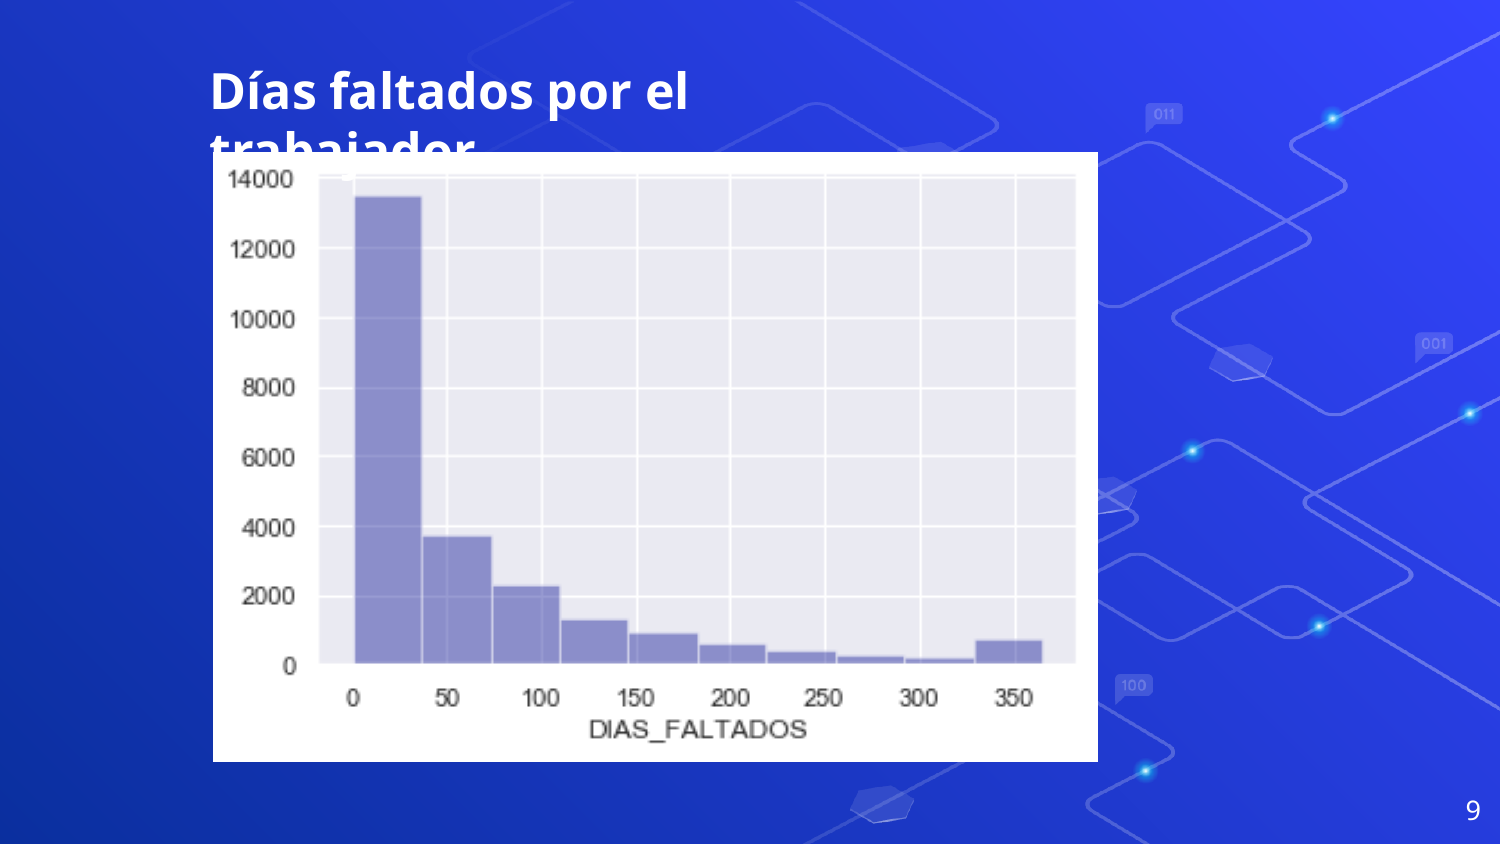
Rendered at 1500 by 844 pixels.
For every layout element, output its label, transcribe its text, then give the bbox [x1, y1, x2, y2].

slide_number ‹#› [1391, 779, 1482, 844]
text_box Días faltados por el trabajador [194, 44, 983, 170]
picture [0, 0, 1500, 844]
